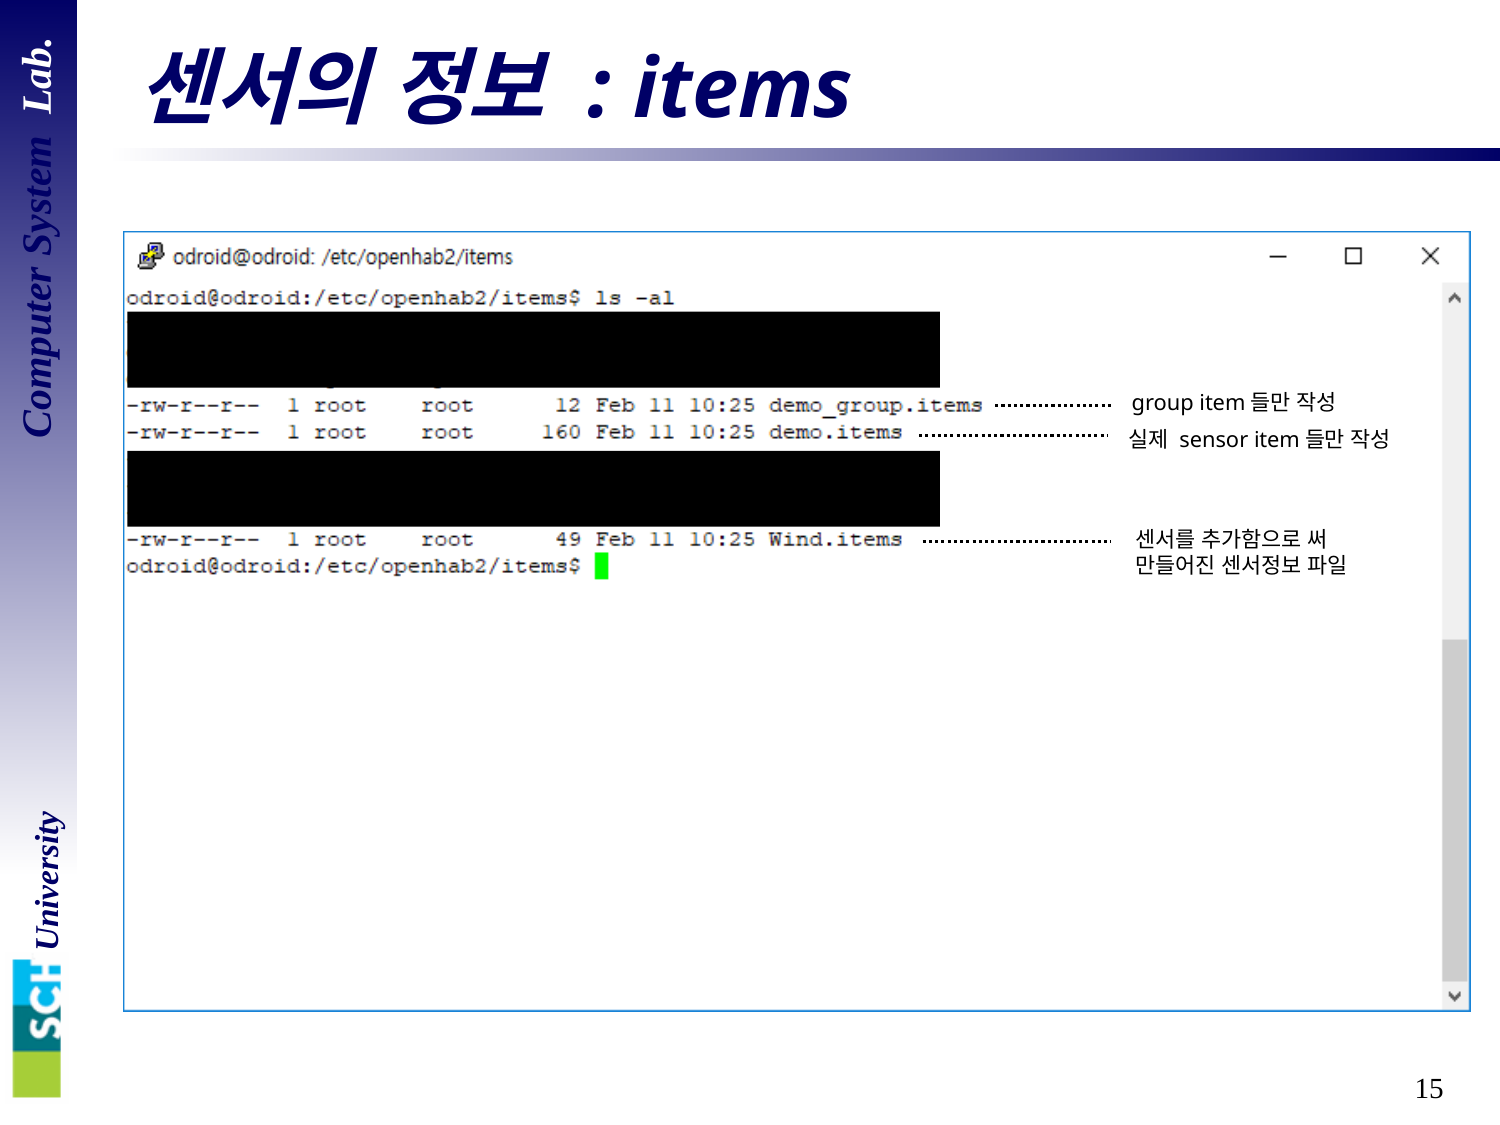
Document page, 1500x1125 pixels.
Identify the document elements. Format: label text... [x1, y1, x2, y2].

picture [123, 231, 1471, 1012]
title 센서의 정보 : items [123, 25, 1460, 143]
picture [5, 952, 69, 1104]
